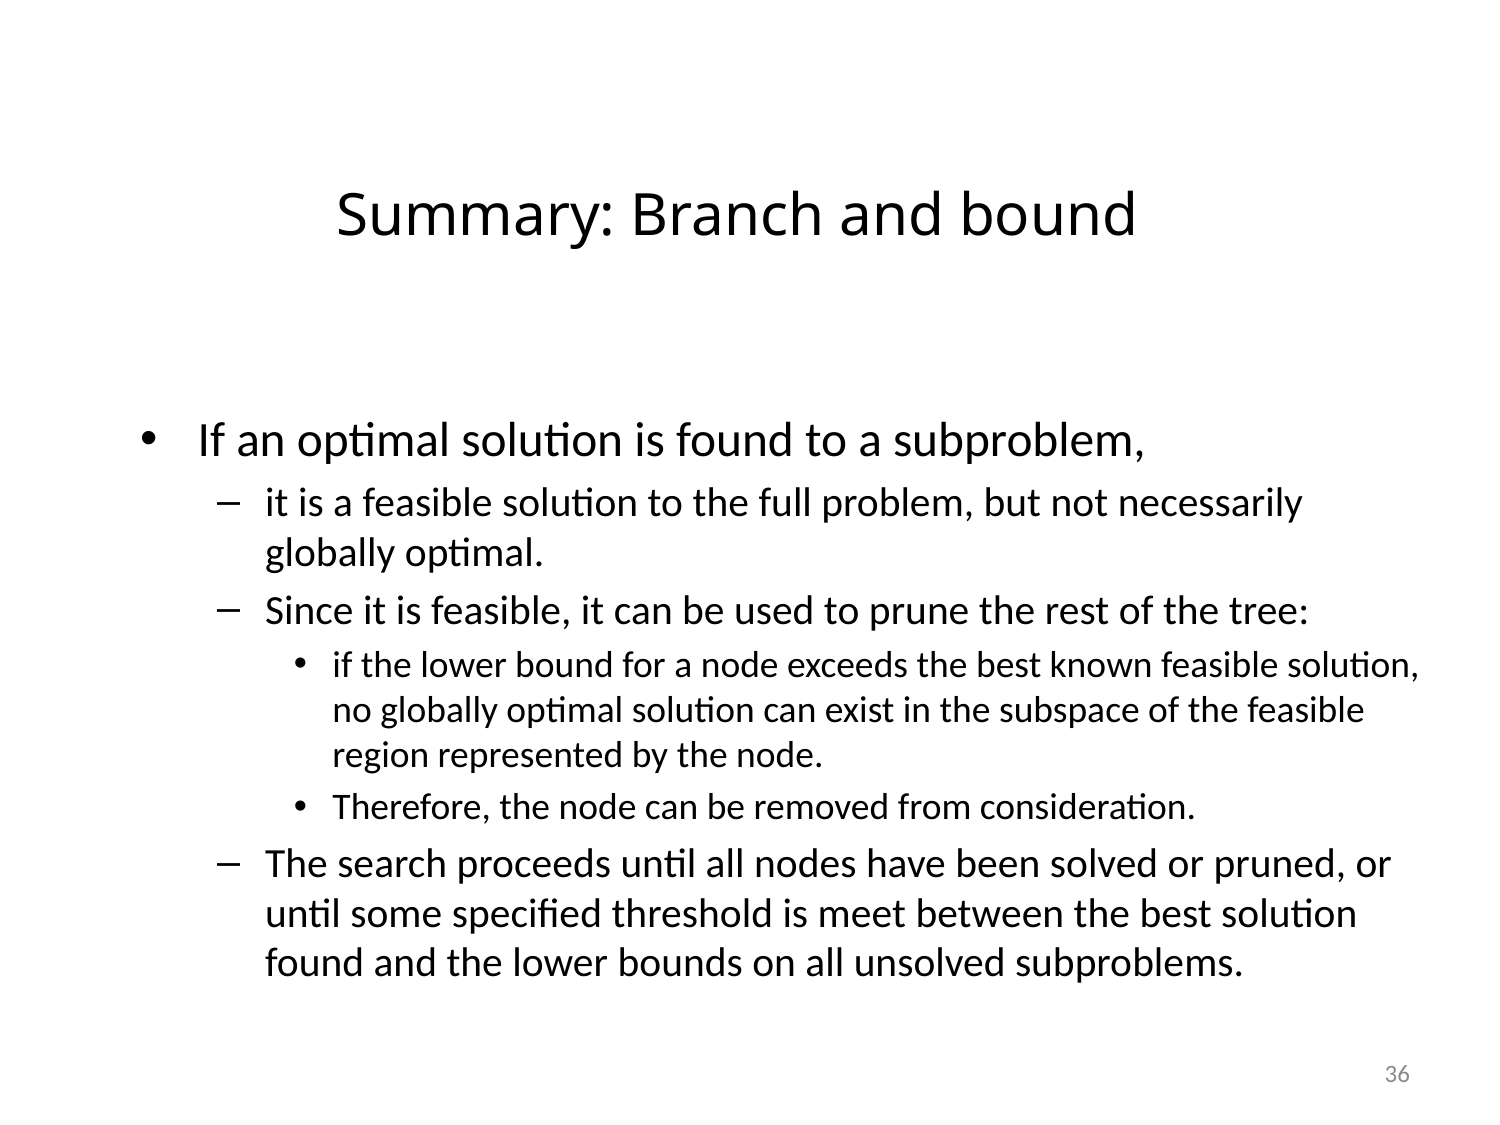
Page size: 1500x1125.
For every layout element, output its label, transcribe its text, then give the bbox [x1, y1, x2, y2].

slide_number 36 [1074, 1042, 1425, 1103]
list If an optimal solution is found to a subproblem, it is a feasible solution to the full problem, but not necessarily globally optimal. Since it is feasible, it can be used to prune the rest of the tree: if the lower bound for a node exceeds the best known feasible solution, no globally optimal solution can exist in the subspace of the feasible region represented by the node. Therefore, the node can be removed from consideration. The search proceeds until all nodes have been solved or pruned, or until some specified threshold is meet between the best solution found and the lower bounds on all unsolved subproblems. [125, 399, 1450, 1000]
title Summary: Branch and bound [137, 149, 1338, 275]
